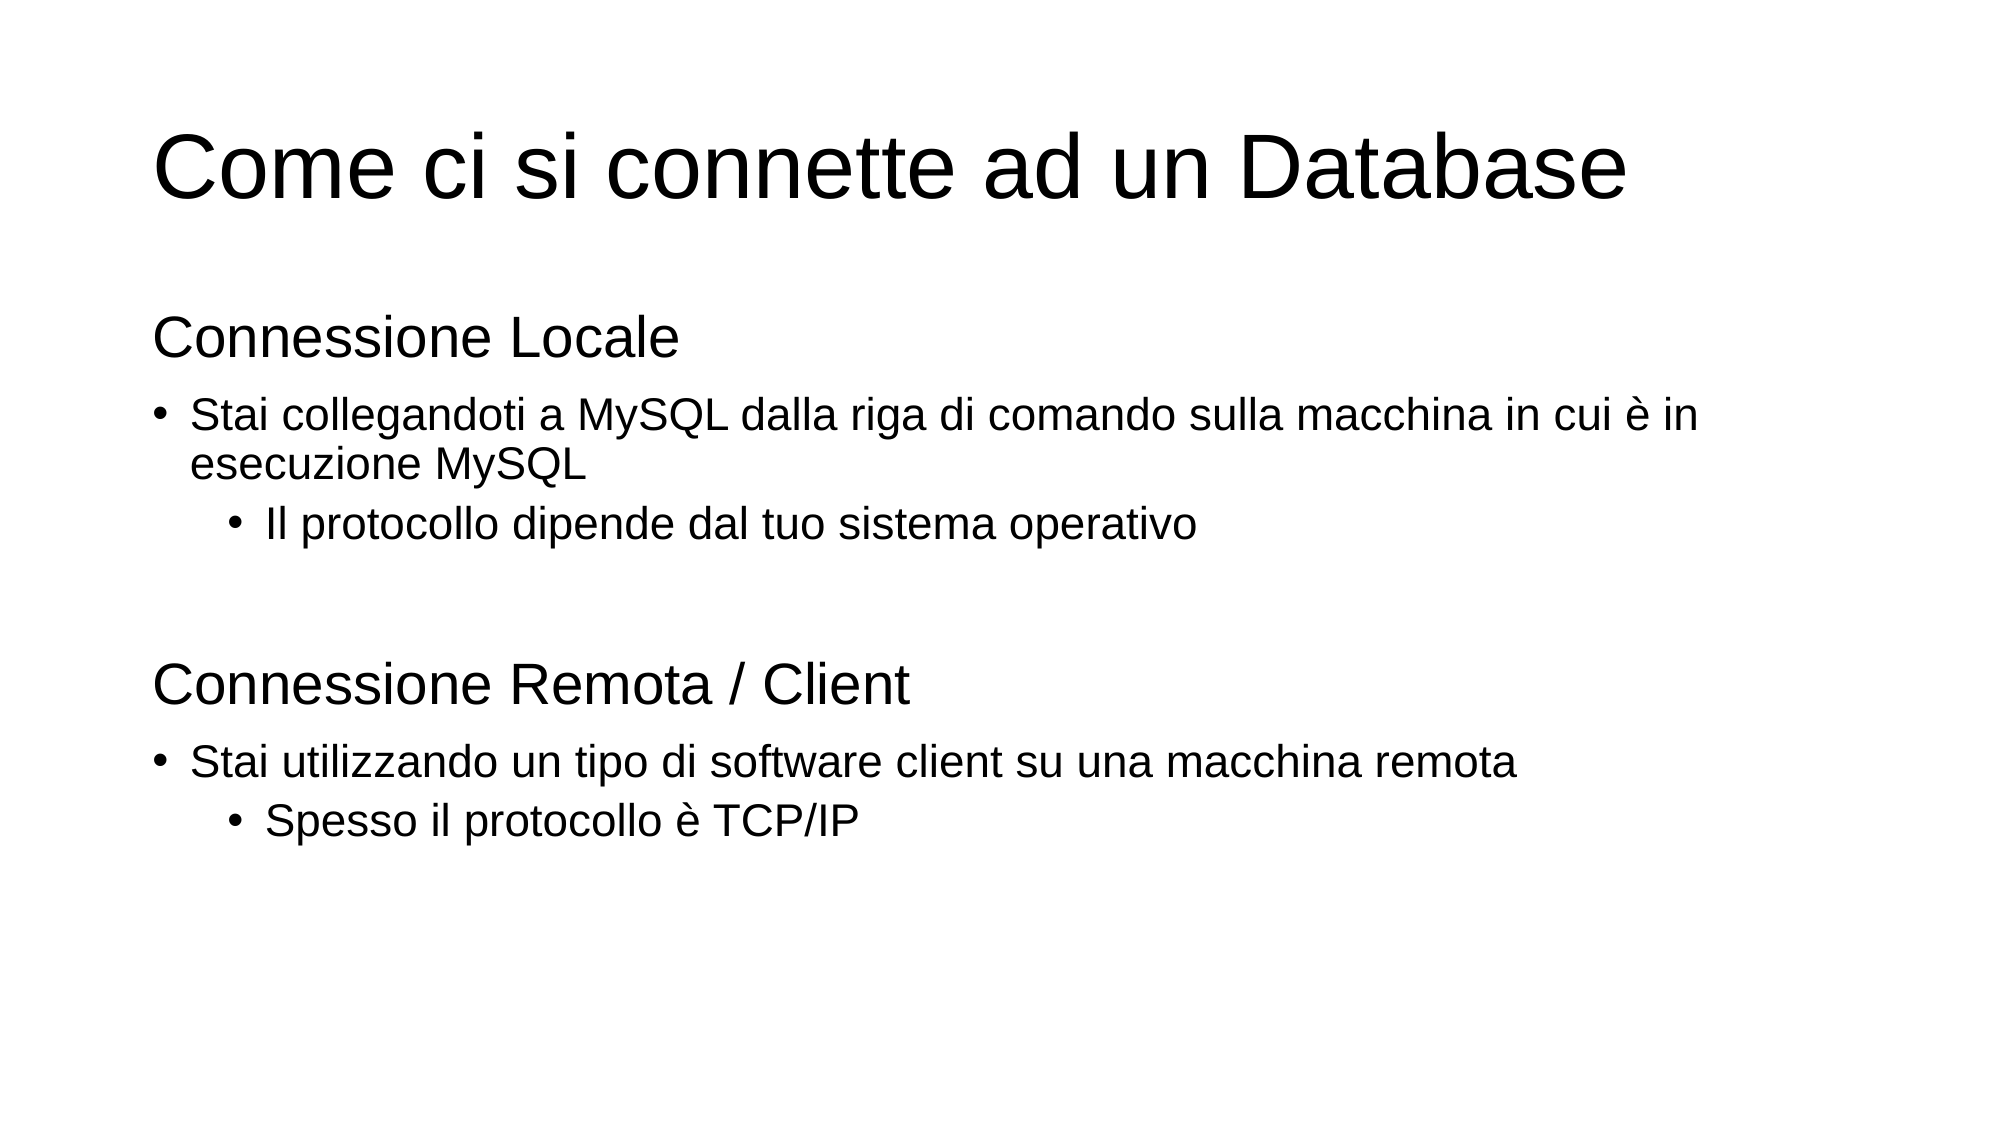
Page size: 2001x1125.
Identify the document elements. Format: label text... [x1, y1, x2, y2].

title Come ci si connette ad un Database [137, 59, 1863, 278]
list Connessione Locale Stai collegandoti a MySQL dalla riga di comando sulla macchina in cui è in esecuzione MySQL Il protocollo dipende dal tuo sistema operativo Connessione Remota / Client Stai utilizzando un tipo di software client su una macchina remota Spesso il protocollo è TCP/IP [137, 299, 1863, 1014]
